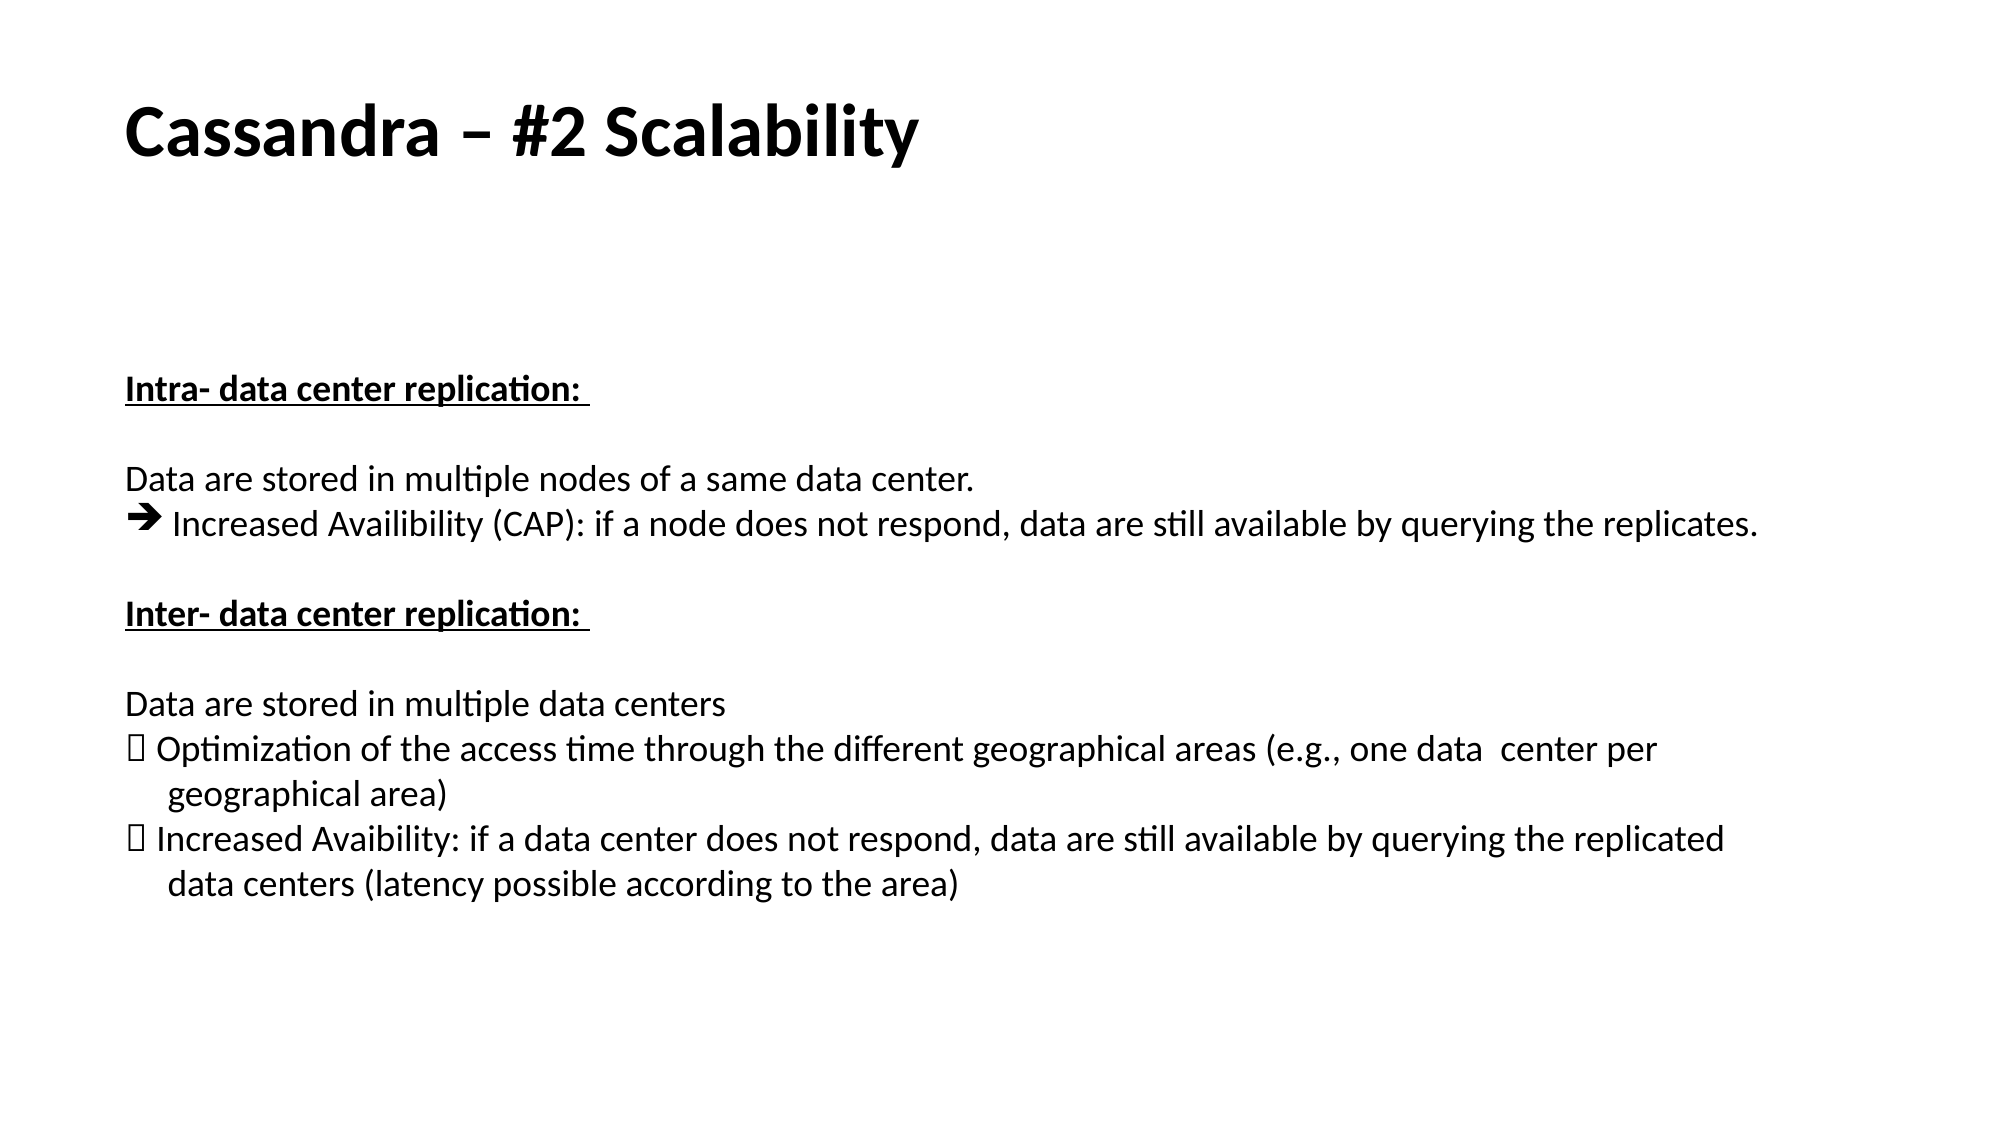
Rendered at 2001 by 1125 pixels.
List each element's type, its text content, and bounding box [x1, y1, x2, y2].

text_box Cassandra – #2 Scalability [110, 45, 1010, 207]
text_box Intra- data center replication: Data are stored in multiple nodes of a same data center. Increased Availibility (CAP): if a node does not respond, data are still available by querying the replicates. Inter- data center replication: Data are stored in multiple data centers  Optimization of the access time through the different geographical areas (e.g., one data center per geographical area)  Increased Avaibility: if a data center does not respond, data are still available by querying the replicated data centers (latency possible according to the area) [110, 356, 1810, 912]
